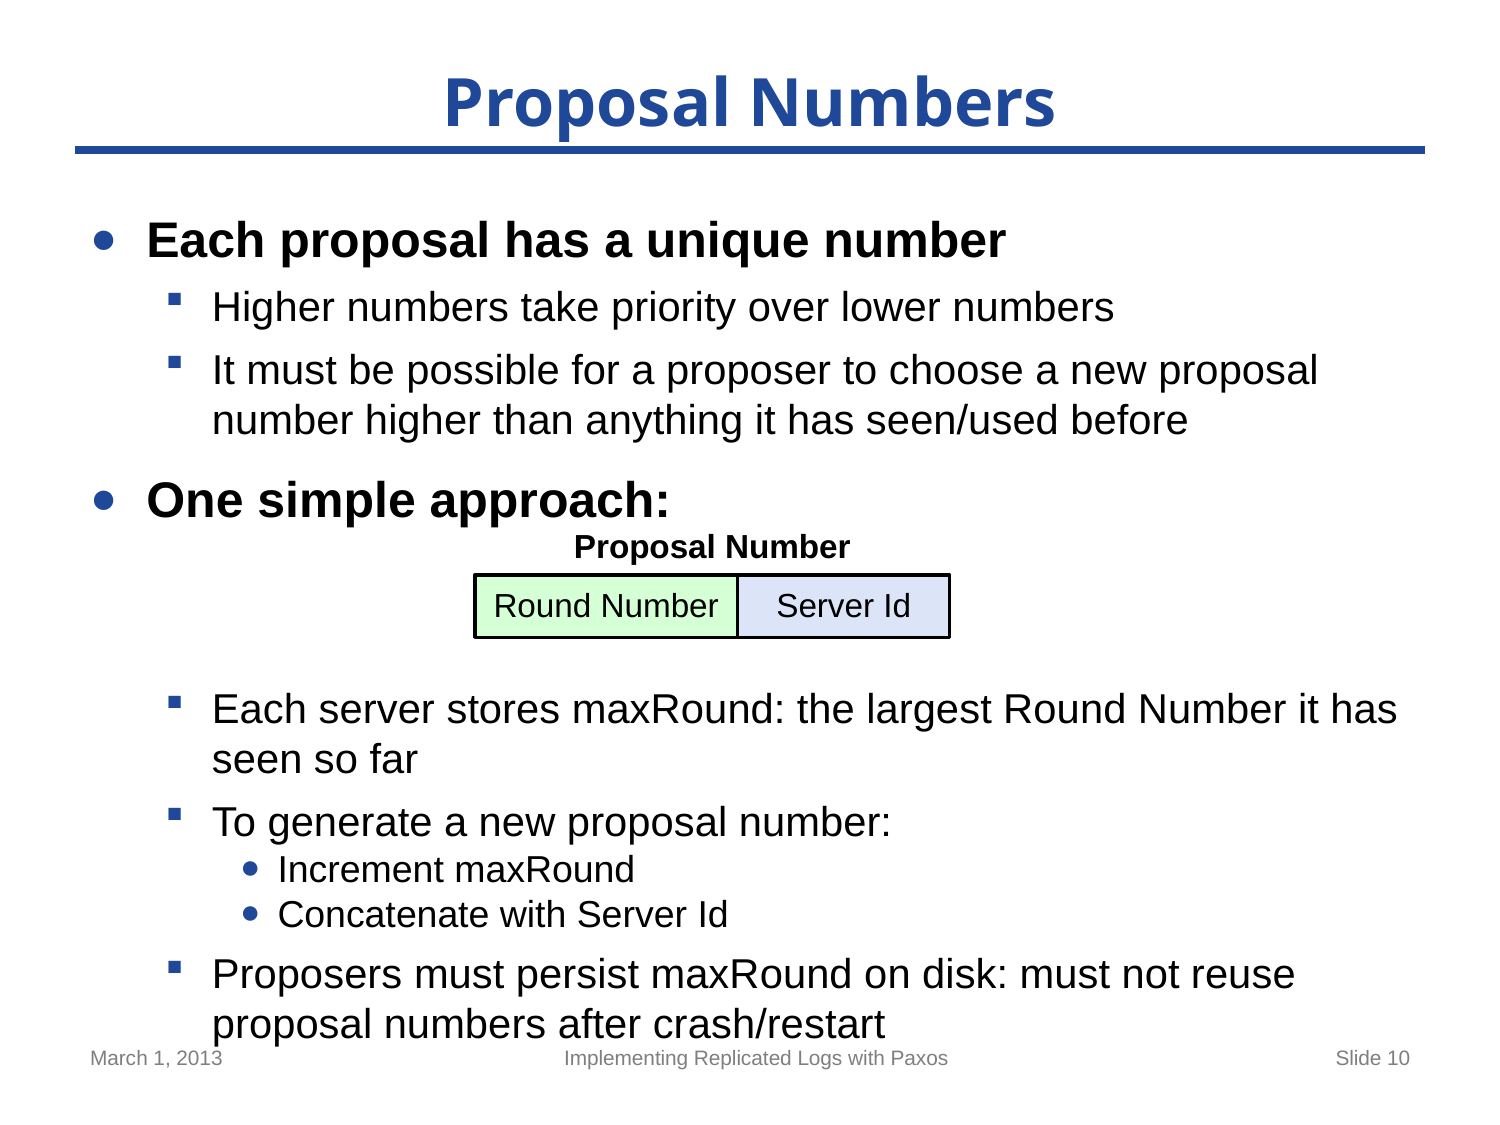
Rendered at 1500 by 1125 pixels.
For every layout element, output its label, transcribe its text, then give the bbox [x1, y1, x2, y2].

title Proposal Numbers [75, 50, 1425, 150]
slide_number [75, 1037, 425, 1103]
footer Implementing Replicated Logs with Paxos [474, 1037, 1038, 1103]
list Each proposal has a unique number Higher numbers take priority over lower numbers It must be possible for a proposer to choose a new proposal number higher than anything it has seen/used before One simple approach: Each server stores maxRound: the largest Round Number it has seen so far To generate a new proposal number: Increment maxRound Concatenate with Server Id Proposers must persist maxRound on disk: must not reuse proposal numbers after crash/restart [75, 200, 1425, 1025]
text_box Proposal Number [474, 524, 950, 565]
slide_number Slide 10 [1074, 1037, 1425, 1103]
text_box Server Id [740, 573, 952, 639]
text_box Round Number [473, 573, 740, 639]
